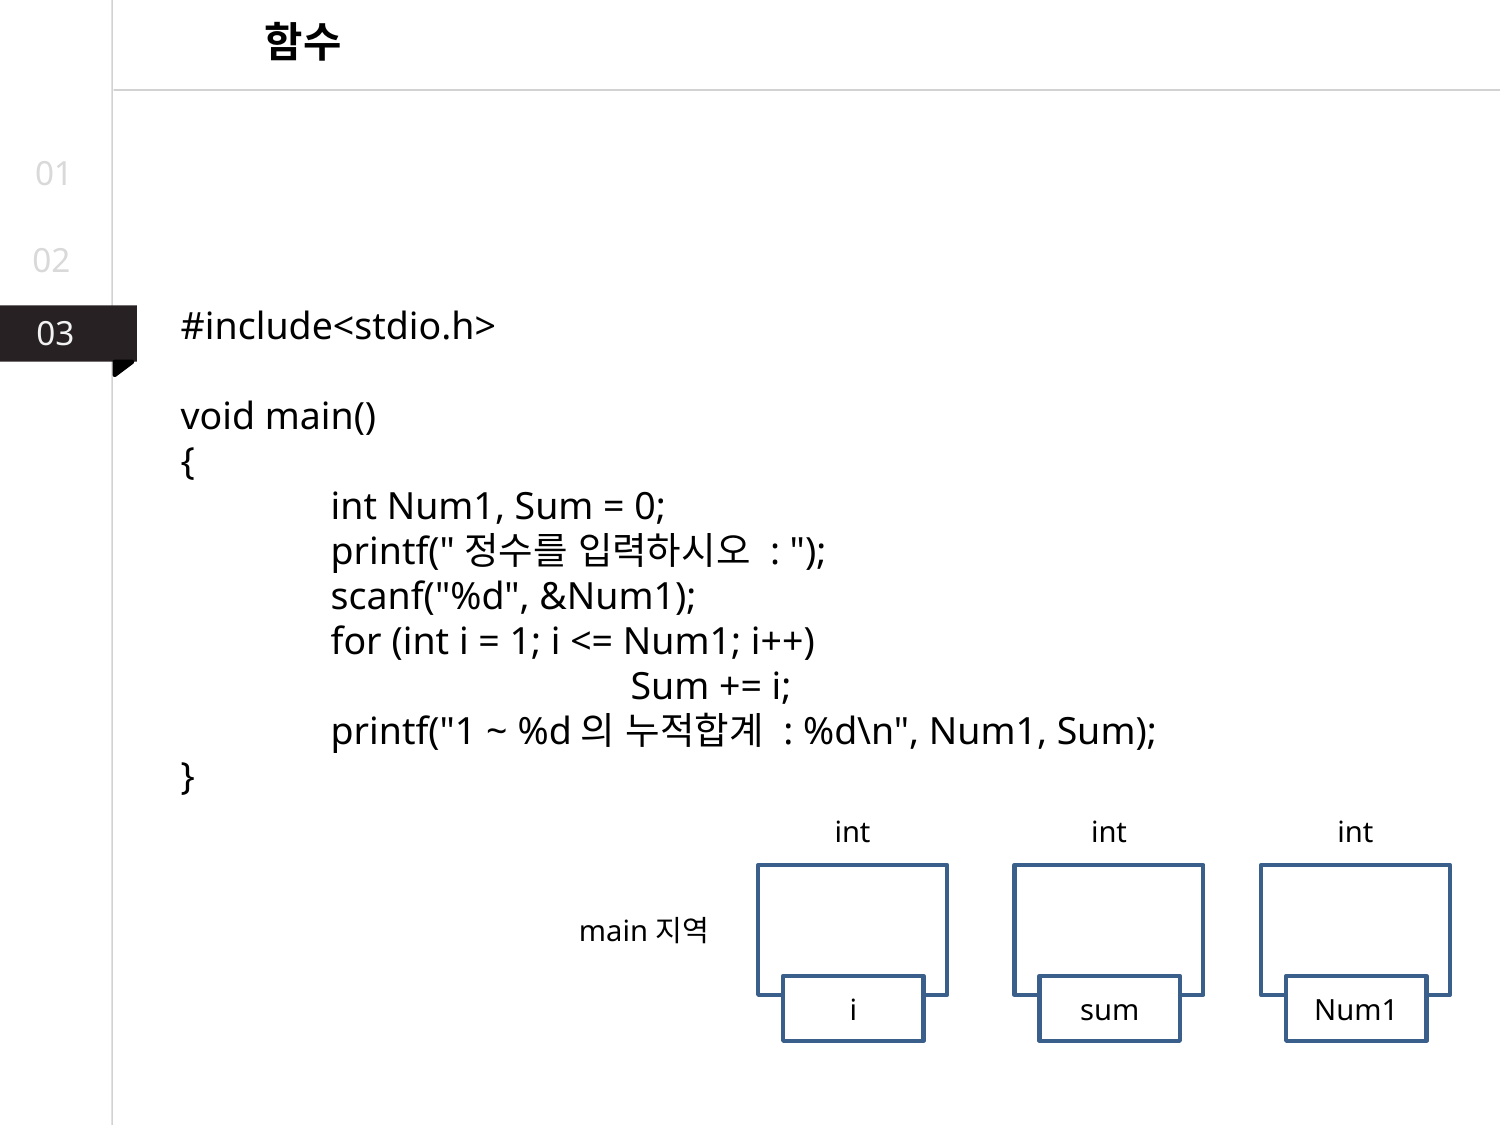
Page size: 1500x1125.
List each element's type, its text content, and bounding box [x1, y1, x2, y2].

text_box i [781, 974, 926, 1043]
text_box 03 [21, 304, 107, 360]
text_box 02 [17, 231, 92, 287]
text_box 02 [17, 364, 92, 369]
text_box sum [1037, 974, 1182, 1043]
text_box [117, 359, 135, 376]
text_box [1259, 863, 1452, 997]
text_box main지역 [564, 904, 725, 955]
text_box [756, 863, 949, 997]
text_box int [819, 806, 886, 856]
text_box 01 [20, 144, 107, 200]
text_box int [1076, 806, 1142, 856]
text_box [0, 303, 107, 364]
text_box 함수 [121, 8, 485, 74]
text_box Num1 [1284, 974, 1429, 1043]
text_box [117, 303, 139, 364]
text_box #include<stdio.h> void main() { int Num1, Sum = 0; printf("정수를 입력하시오 : "); scanf("%d", &Num1); for (int i = 1; i <= Num1; i++) Sum += i; printf("1 ~ %d의 누적합계 : %d\n", Num1, Sum); } [165, 294, 1359, 805]
text_box [1012, 863, 1205, 997]
text_box int [1322, 806, 1389, 856]
